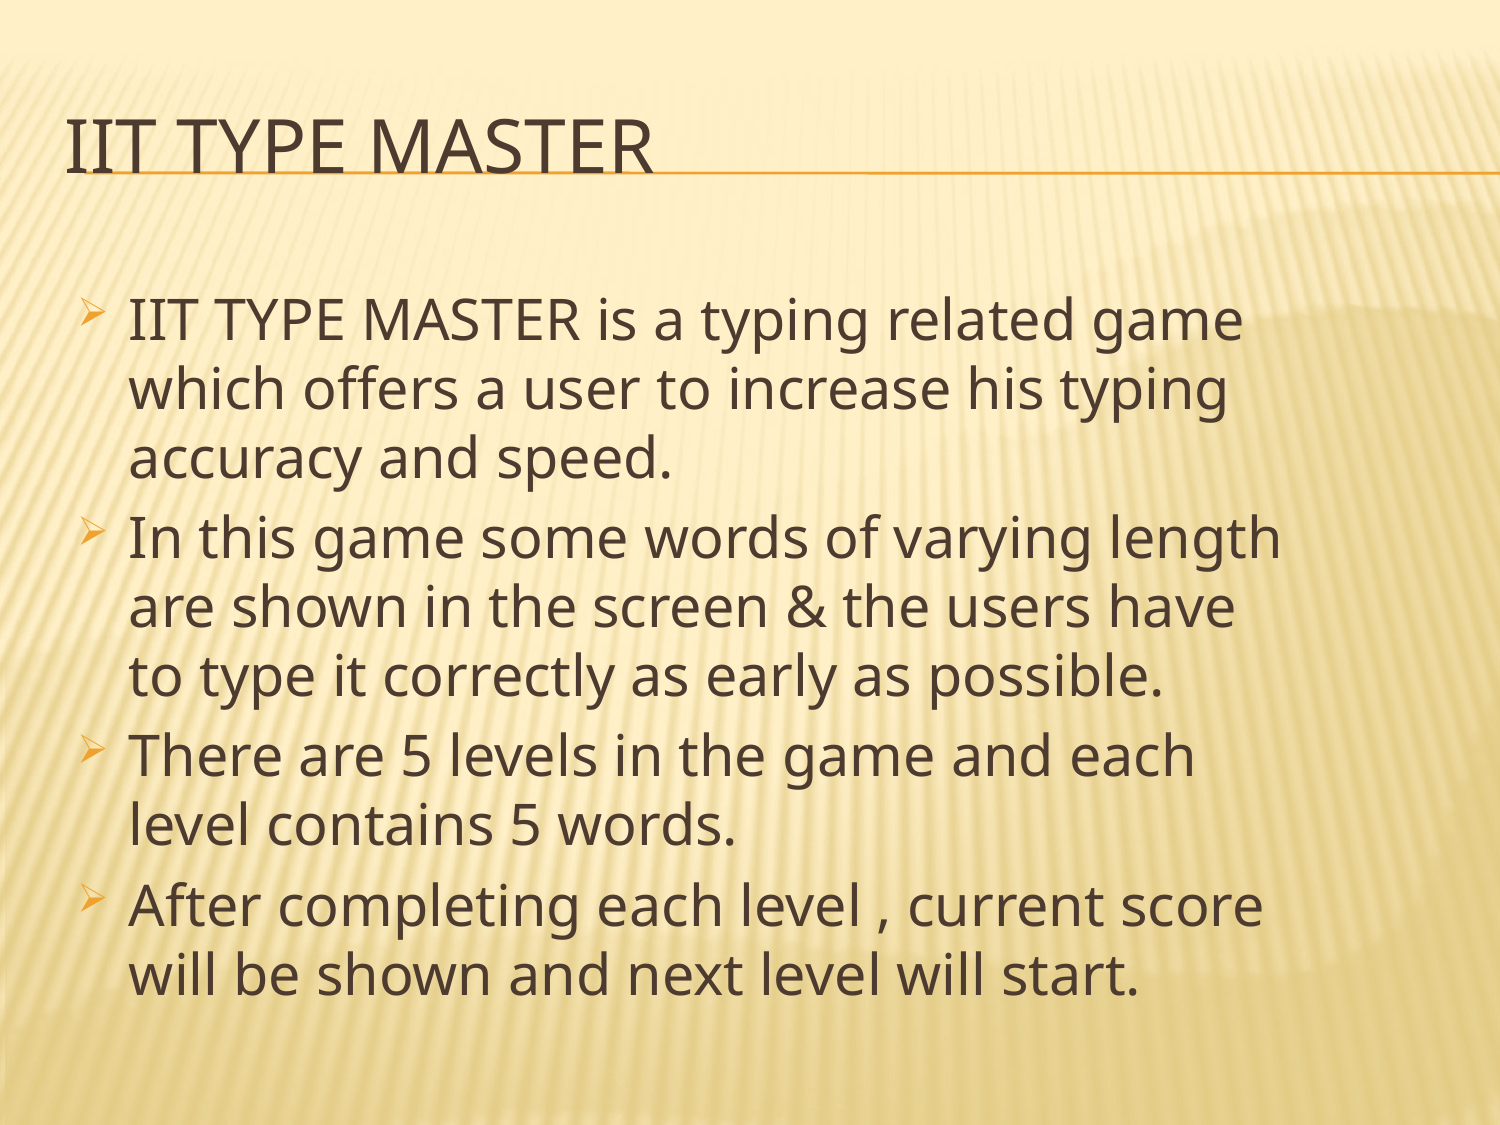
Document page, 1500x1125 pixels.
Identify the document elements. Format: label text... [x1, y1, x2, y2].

title Iit type master [50, 75, 1475, 213]
list IIT TYPE MASTER is a typing related game which offers a user to increase his typing accuracy and speed. In this game some words of varying length are shown in the screen & the users have to type it correctly as early as possible. There are 5 levels in the game and each level contains 5 words. After completing each level , current score will be shown and next level will start. [62, 275, 1300, 1075]
